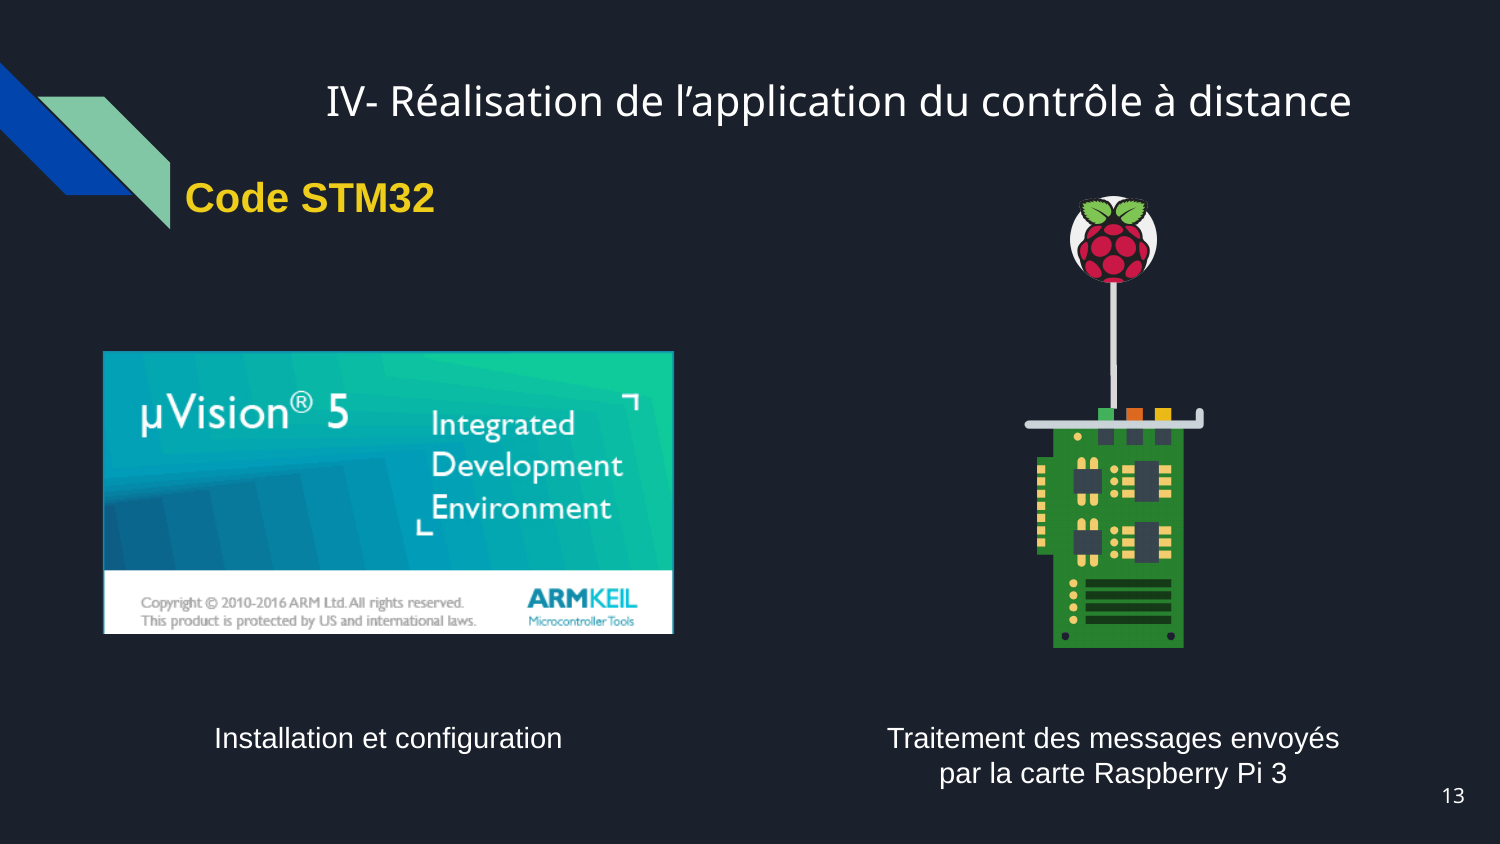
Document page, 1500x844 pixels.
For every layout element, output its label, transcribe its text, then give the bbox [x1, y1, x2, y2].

text_box Code STM32 [169, 155, 740, 240]
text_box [866, 196, 1361, 791]
text_box Installation et configuration [141, 704, 636, 791]
slide_number ‹#› [1389, 764, 1480, 830]
title IV- Réalisation de l’application du contrôle à distance [114, 52, 1368, 202]
picture [102, 351, 675, 634]
